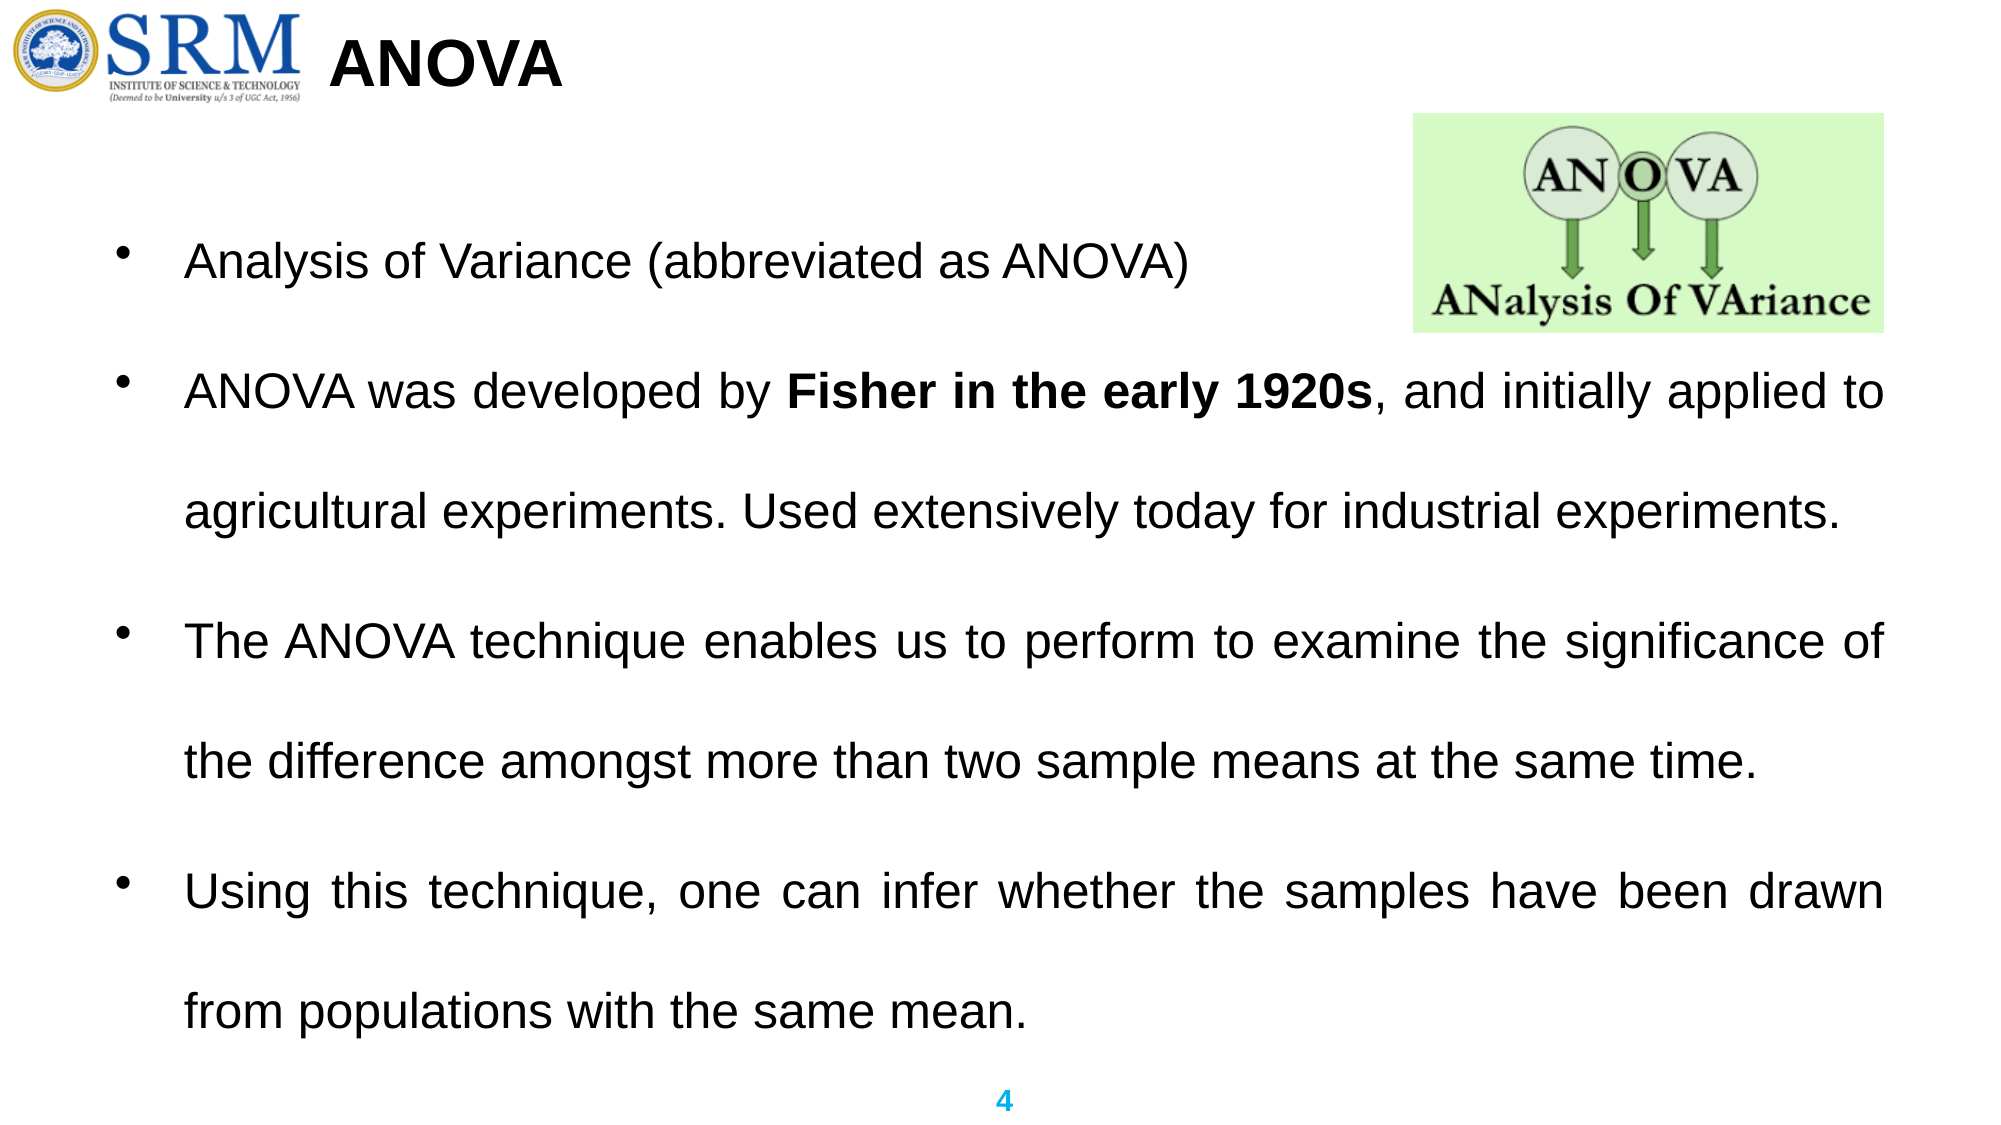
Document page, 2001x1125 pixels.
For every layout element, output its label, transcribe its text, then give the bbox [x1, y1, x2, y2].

slide_number 4 [924, 1072, 1085, 1125]
title ANOVA [313, 23, 1998, 95]
picture [1413, 113, 1884, 333]
list Analysis of Variance (abbreviated as ANOVA) ANOVA was developed by Fisher in the early 1920s, and initially applied to agricultural experiments. Used extensively today for industrial experiments. The ANOVA technique enables us to perform to examine the significance of the difference amongst more than two sample means at the same time. Using this technique, one can infer whether the samples have been drawn from populations with the same mean. [99, 160, 1900, 1005]
picture [1, 0, 309, 119]
